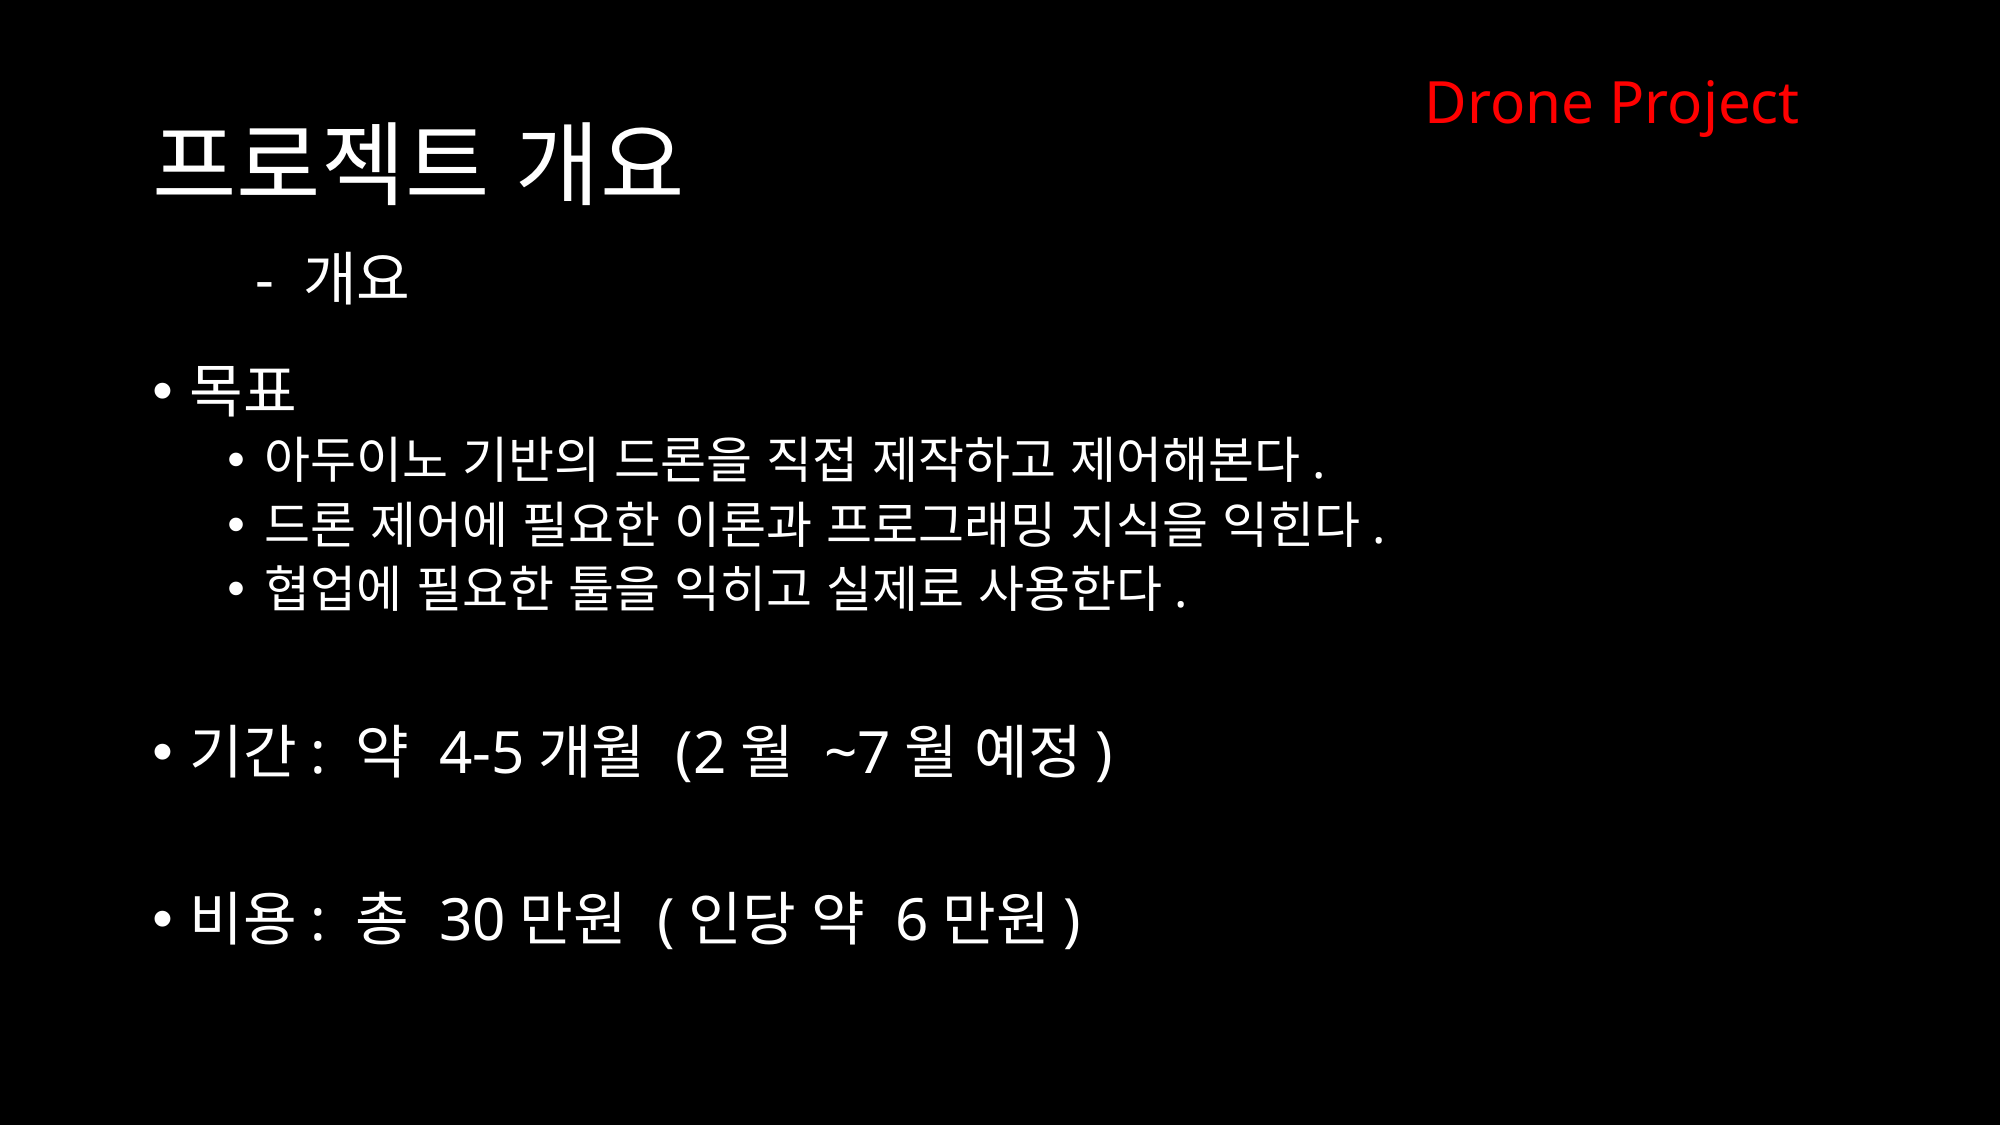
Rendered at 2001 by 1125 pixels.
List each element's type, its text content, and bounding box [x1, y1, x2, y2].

list - 개요 [240, 239, 1863, 325]
list 목표 아두이노 기반의 드론을 직접 제작하고 제어해본다. 드론 제어에 필요한 이론과 프로그래밍 지식을 익힌다. 협업에 필요한 툴을 익히고 실제로 사용한다. 기간: 약 4-5개월 (2월 ~7월 예정) 비용: 총 30만원 (인당 약 6만원) [137, 354, 1863, 1066]
title 프로젝트 개요 [137, 59, 1863, 278]
